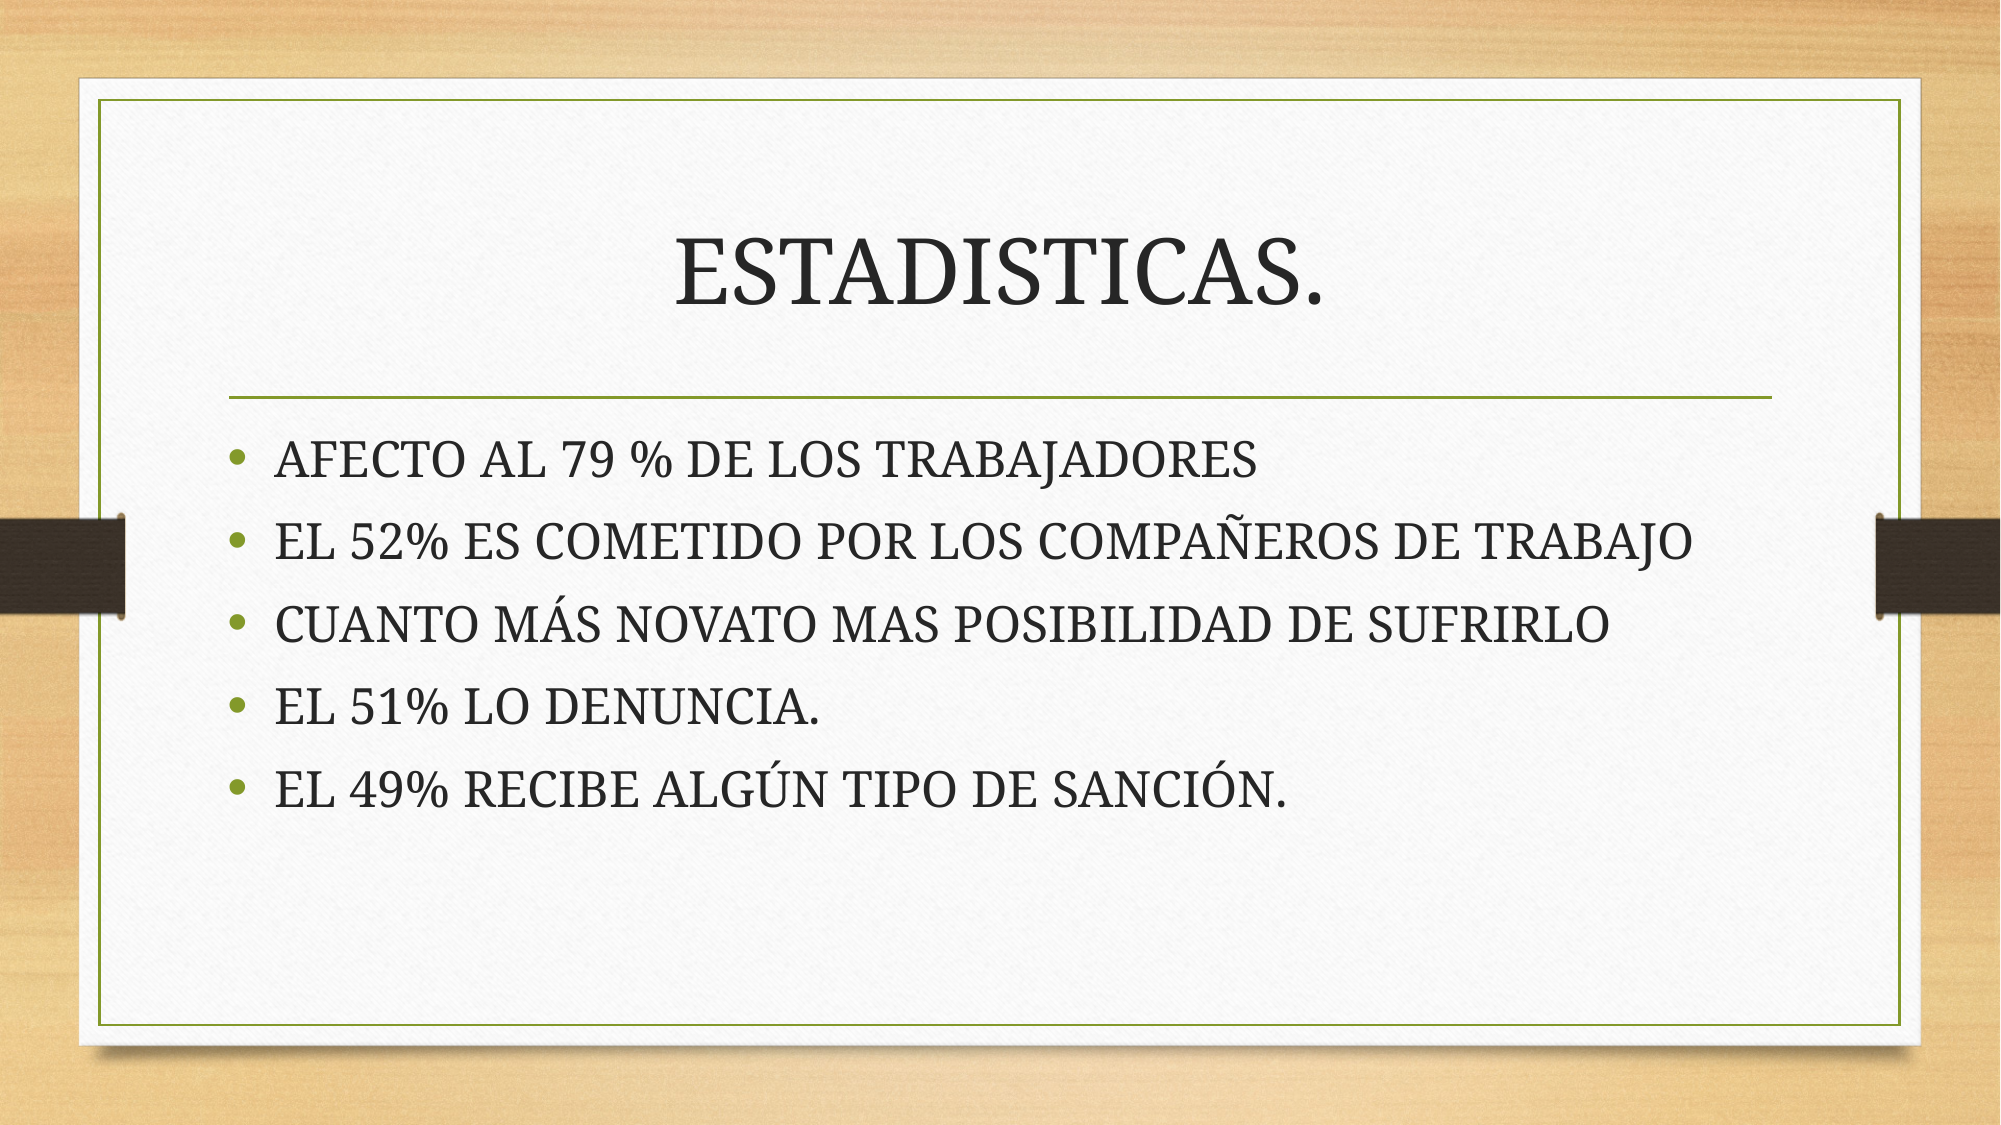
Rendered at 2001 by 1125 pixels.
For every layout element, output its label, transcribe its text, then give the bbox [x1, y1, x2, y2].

title ESTADISTICAS. [212, 161, 1788, 375]
list AFECTO AL 79 % DE LOS TRABAJADORES EL 52% ES COMETIDO POR LOS COMPAÑEROS DE TRABAJO CUANTO MÁS NOVATO MAS POSIBILIDAD DE SUFRIRLO EL 51% LO DENUNCIA. EL 49% RECIBE ALGÚN TIPO DE SANCIÓN. [212, 419, 1788, 964]
picture [0, 0, 2001, 1125]
